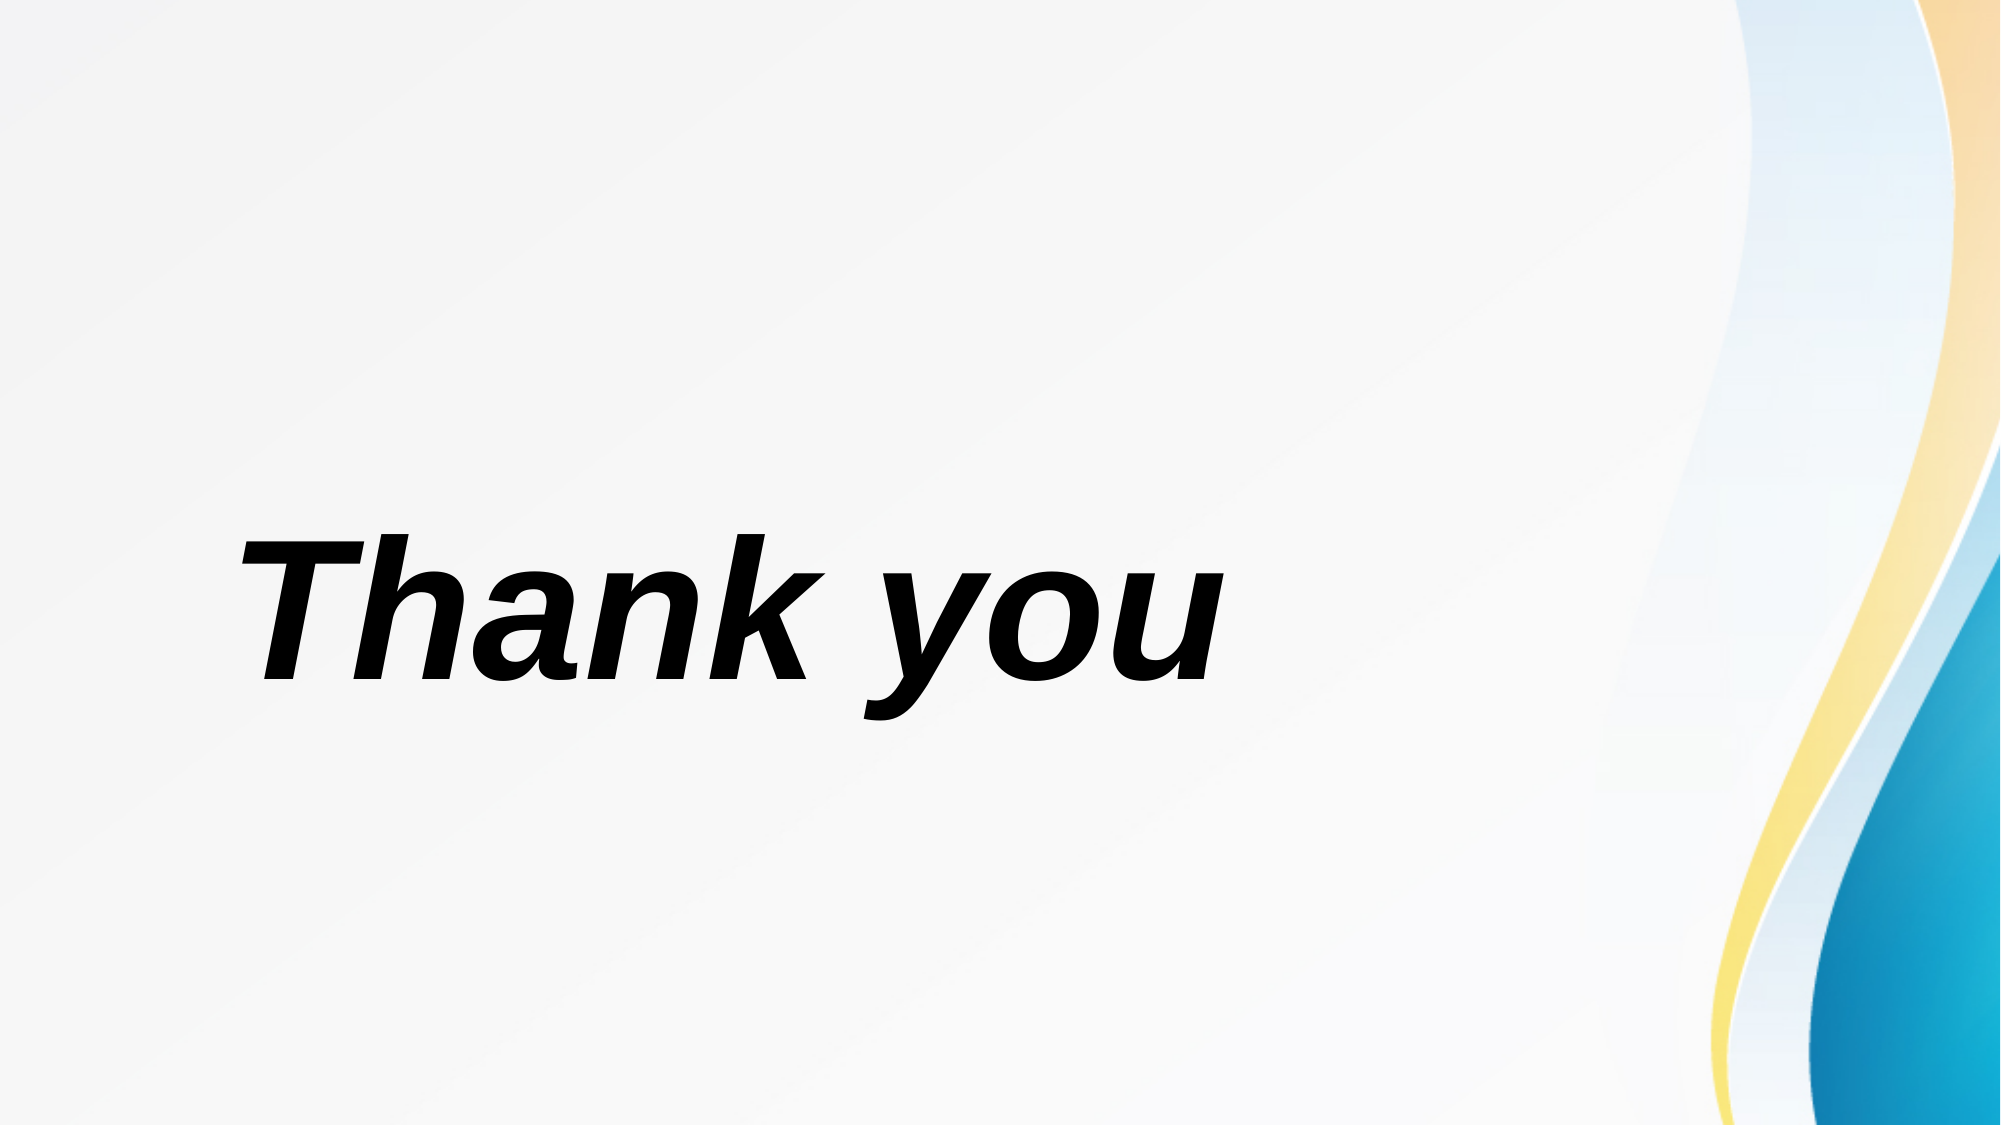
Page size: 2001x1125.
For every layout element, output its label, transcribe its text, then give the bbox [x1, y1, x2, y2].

title Thank you [213, 160, 1788, 1039]
picture [0, 0, 2001, 1125]
